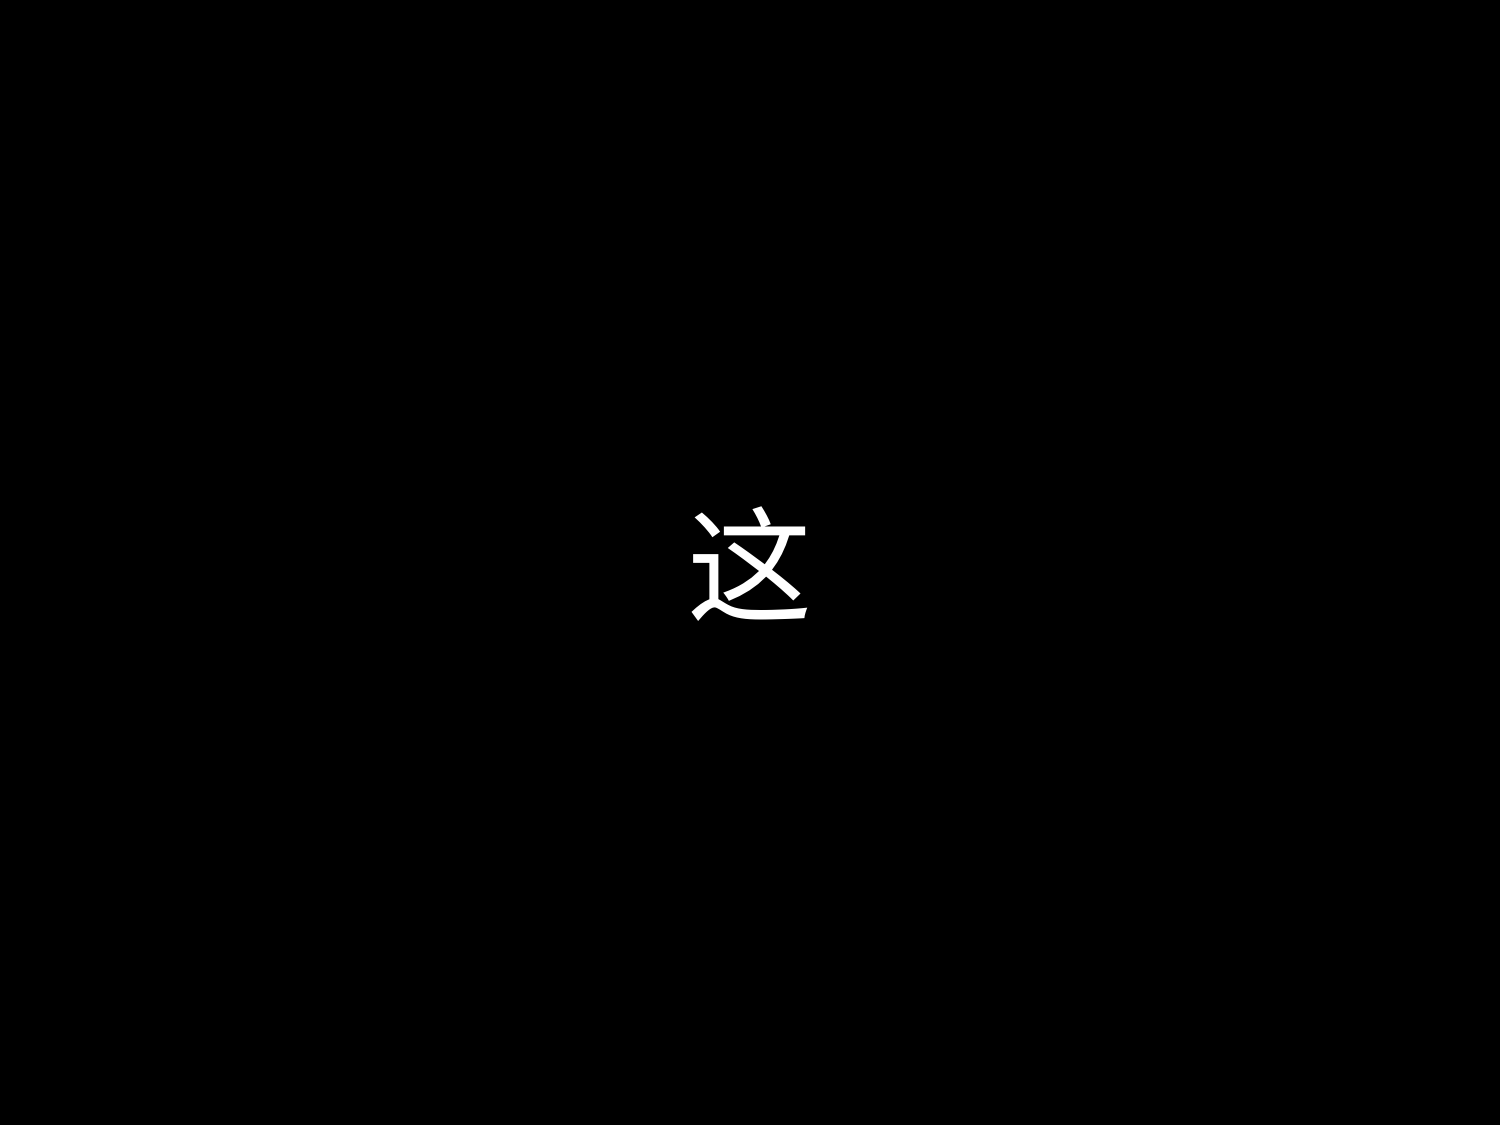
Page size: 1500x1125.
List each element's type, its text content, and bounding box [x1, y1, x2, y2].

text_box 这 [38, 484, 1462, 641]
